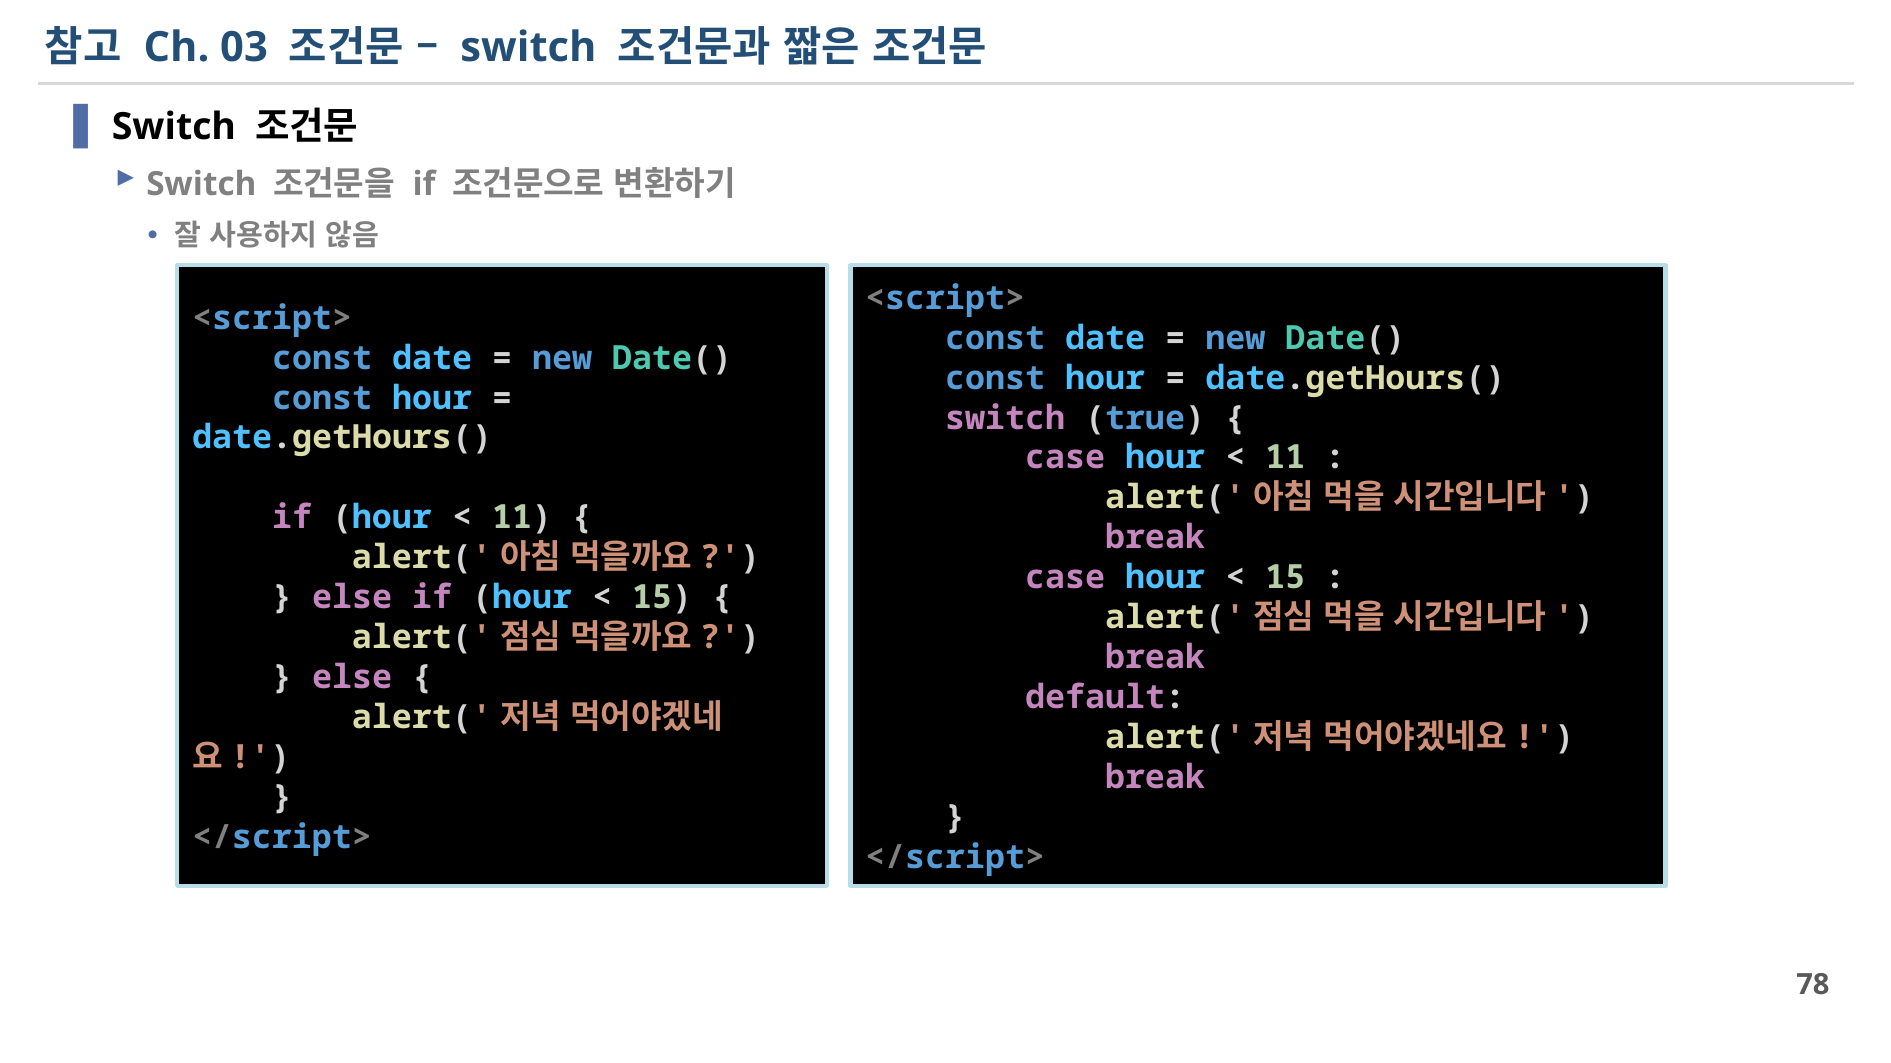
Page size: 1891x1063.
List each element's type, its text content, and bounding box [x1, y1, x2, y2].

text_box <script> const date = new Date() const hour = date.getHours() if (hour < 11) { alert('아침 먹을까요?') } else if (hour < 15) { alert('점심 먹을까요?') } else { alert('저녁 먹어야겠네요!') } </script> [175, 263, 829, 888]
slide_number 78 [1703, 956, 1845, 1014]
list Switch 조건문 Switch 조건문을 if 조건문으로 변환하기 잘 사용하지 않음 [43, 94, 1845, 382]
title 참고 Ch. 03 조건문 – switch 조건문과 짧은 조건문 [29, 11, 1809, 78]
text_box <script> const date = new Date() const hour = date.getHours() switch (true) { case hour < 11 : alert('아침 먹을 시간입니다') break case hour < 15 : alert('점심 먹을 시간입니다') break default: alert('저녁 먹어야겠네요!') break } </script> [848, 263, 1668, 888]
